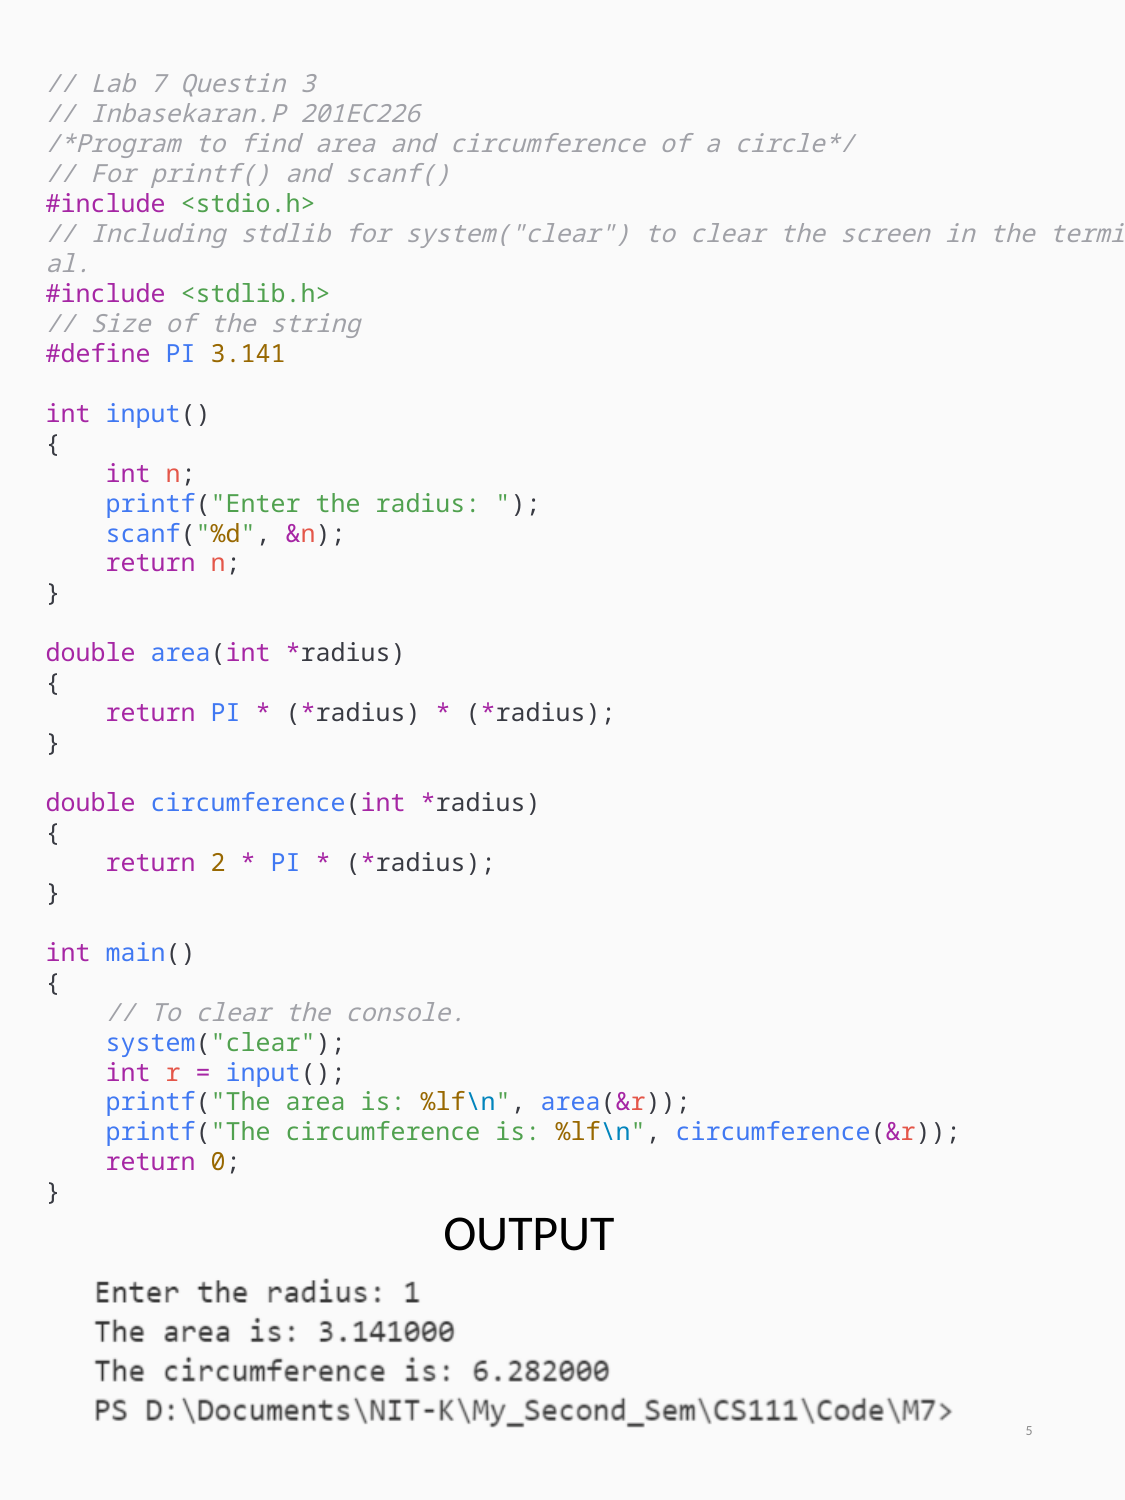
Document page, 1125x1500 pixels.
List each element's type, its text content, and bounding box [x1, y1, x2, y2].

slide_number 5 [794, 1390, 1048, 1471]
picture [77, 1268, 981, 1440]
text_box OUTPUT [318, 1193, 740, 1268]
text_box // Lab 7 Questin 3 // Inbasekaran.P 201EC226 /*Program to find area and circumference of a circle*/ // For printf() and scanf() #include <stdio.h> // Including stdlib for system("clear") to clear the screen in the terminal. #include <stdlib.h> // Size of the string #define PI 3.141 int input() { int n; printf("Enter the radius: "); scanf("%d", &n); return n; } double area(int *radius) { return PI * (*radius) * (*radius); } double circumference(int *radius) { return 2 * PI * (*radius); } int main() { // To clear the console. system("clear"); int r = input(); printf("The area is: %lf\n", area(&r)); printf("The circumference is: %lf\n", circumference(&r)); return 0; } [30, 60, 1125, 1213]
